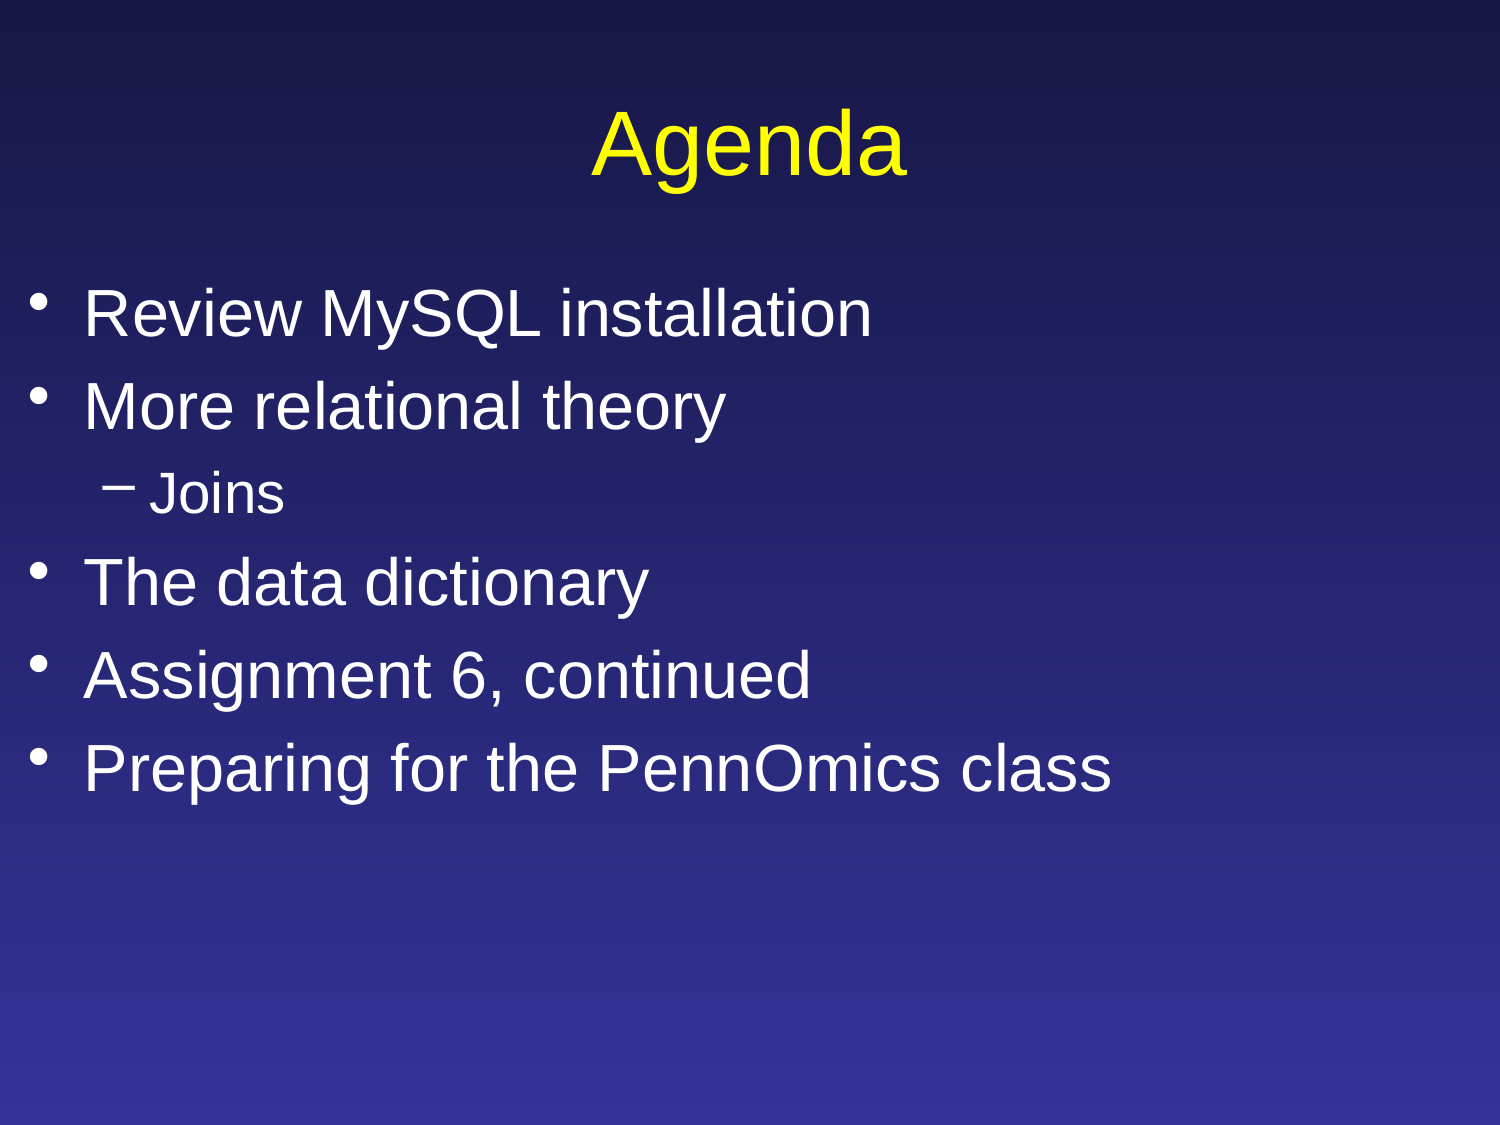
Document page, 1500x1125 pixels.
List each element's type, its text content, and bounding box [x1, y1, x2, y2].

title Agenda [75, 45, 1425, 233]
list Review MySQL installation More relational theory Joins The data dictionary Assignment 6, continued Preparing for the PennOmics class [12, 262, 1475, 1005]
